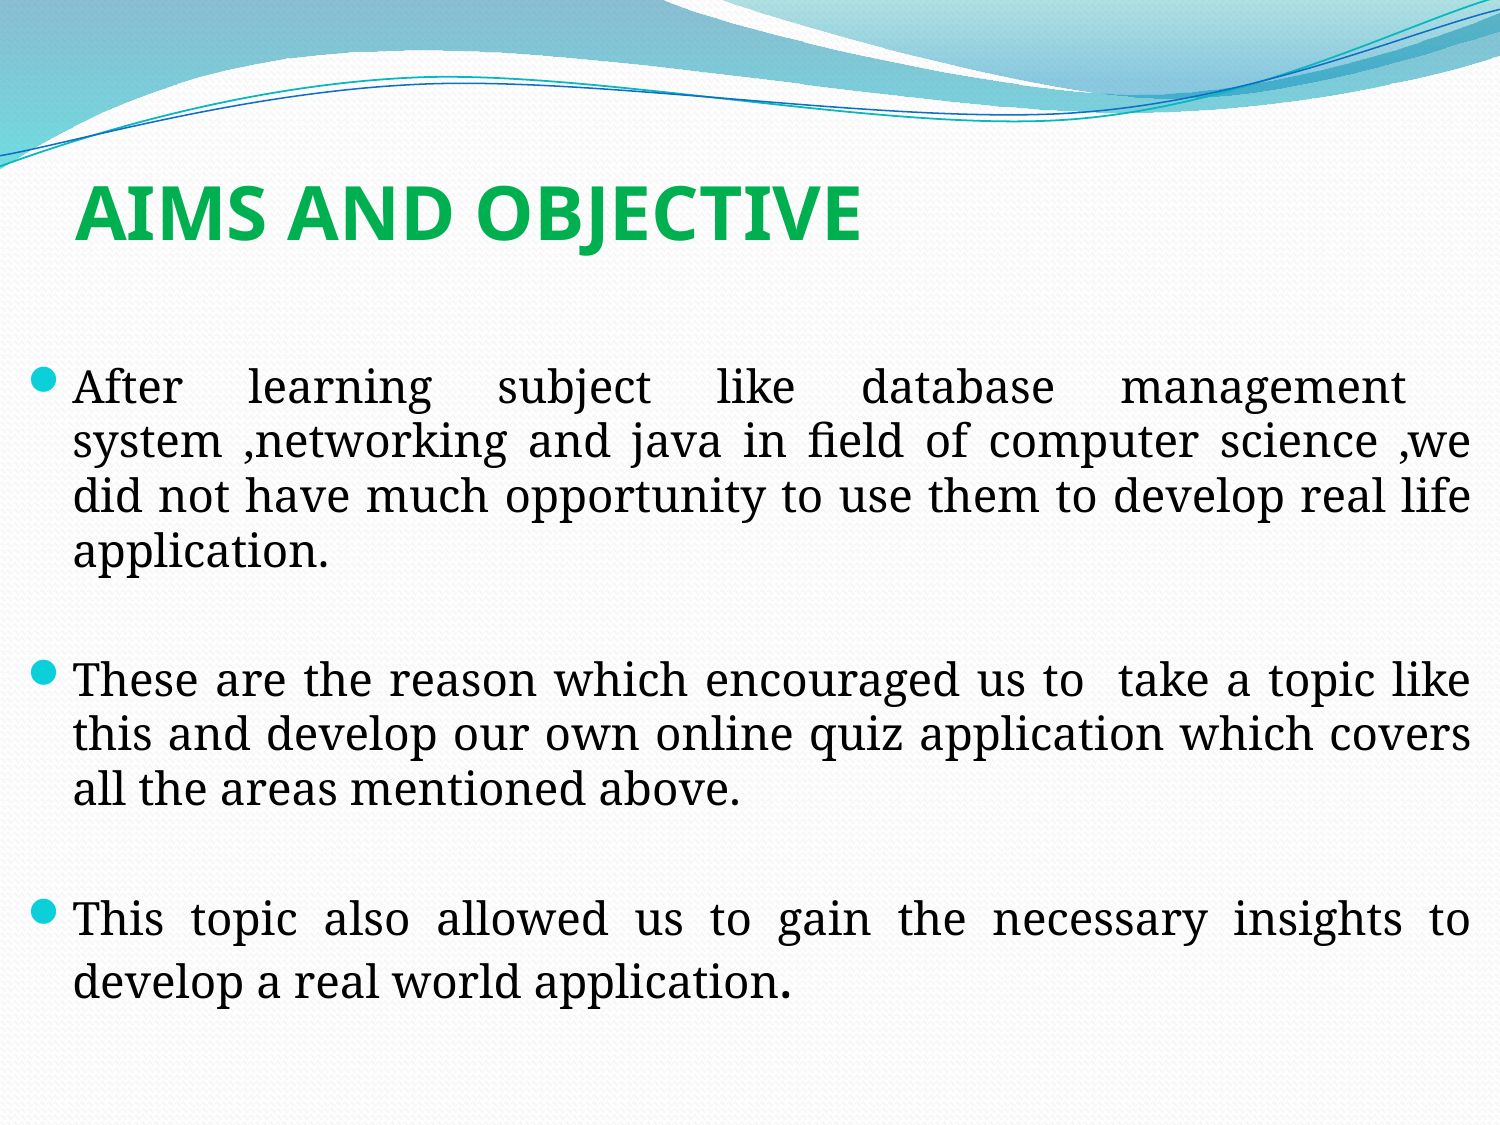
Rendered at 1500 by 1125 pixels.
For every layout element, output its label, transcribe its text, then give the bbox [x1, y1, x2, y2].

title AIMS AND OBJECTIVE [75, 137, 1425, 256]
list After learning subject like database management system ,networking and java in field of computer science ,we did not have much opportunity to use them to develop real life application. These are the reason which encouraged us to take a topic like this and develop our own online quiz application which covers all the areas mentioned above. This topic also allowed us to gain the necessary insights to develop a real world application. [12, 349, 1488, 1113]
